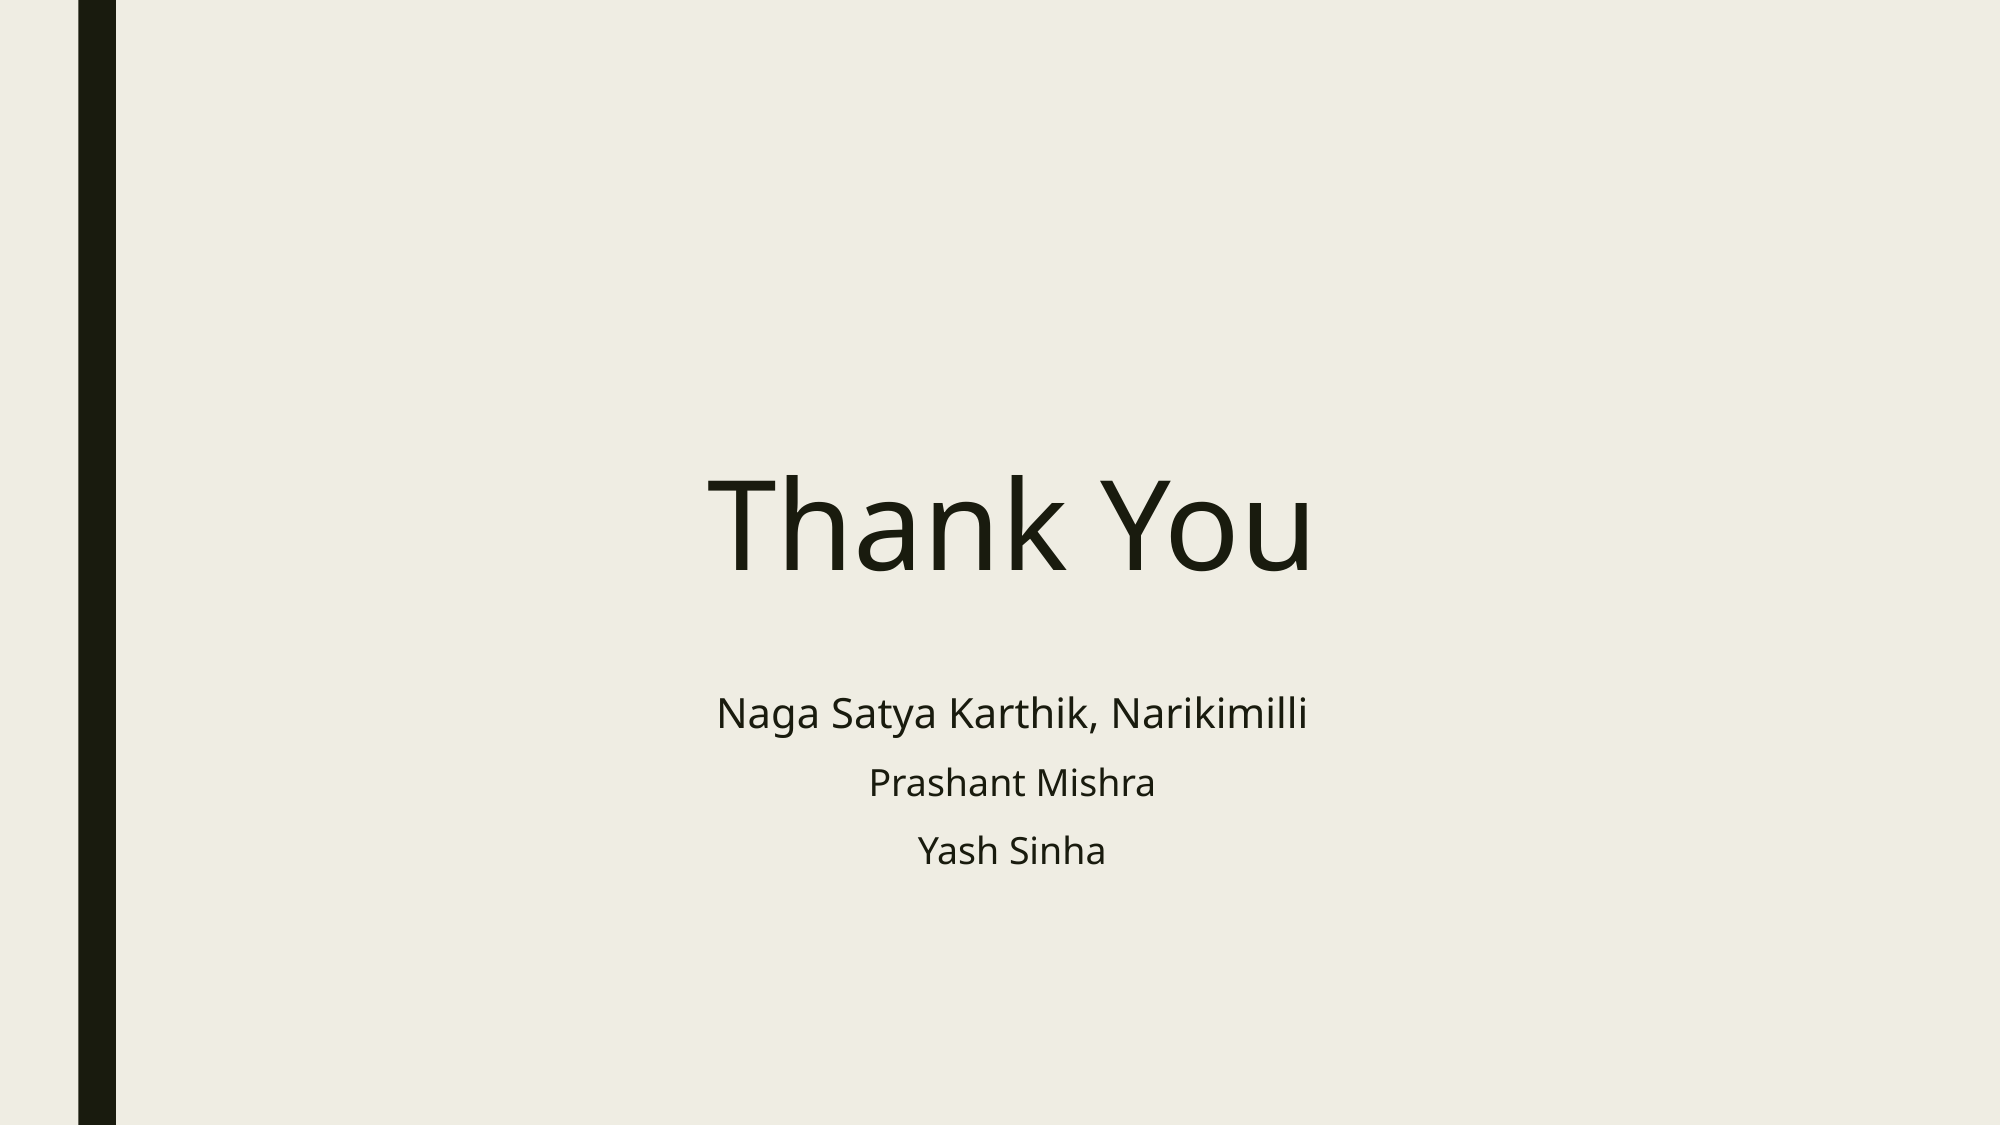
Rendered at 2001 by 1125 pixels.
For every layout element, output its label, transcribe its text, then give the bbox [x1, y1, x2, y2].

list Thank You Naga Satya Karthik, Narikimilli Prashant Mishra Yash Sinha [225, 375, 1800, 963]
